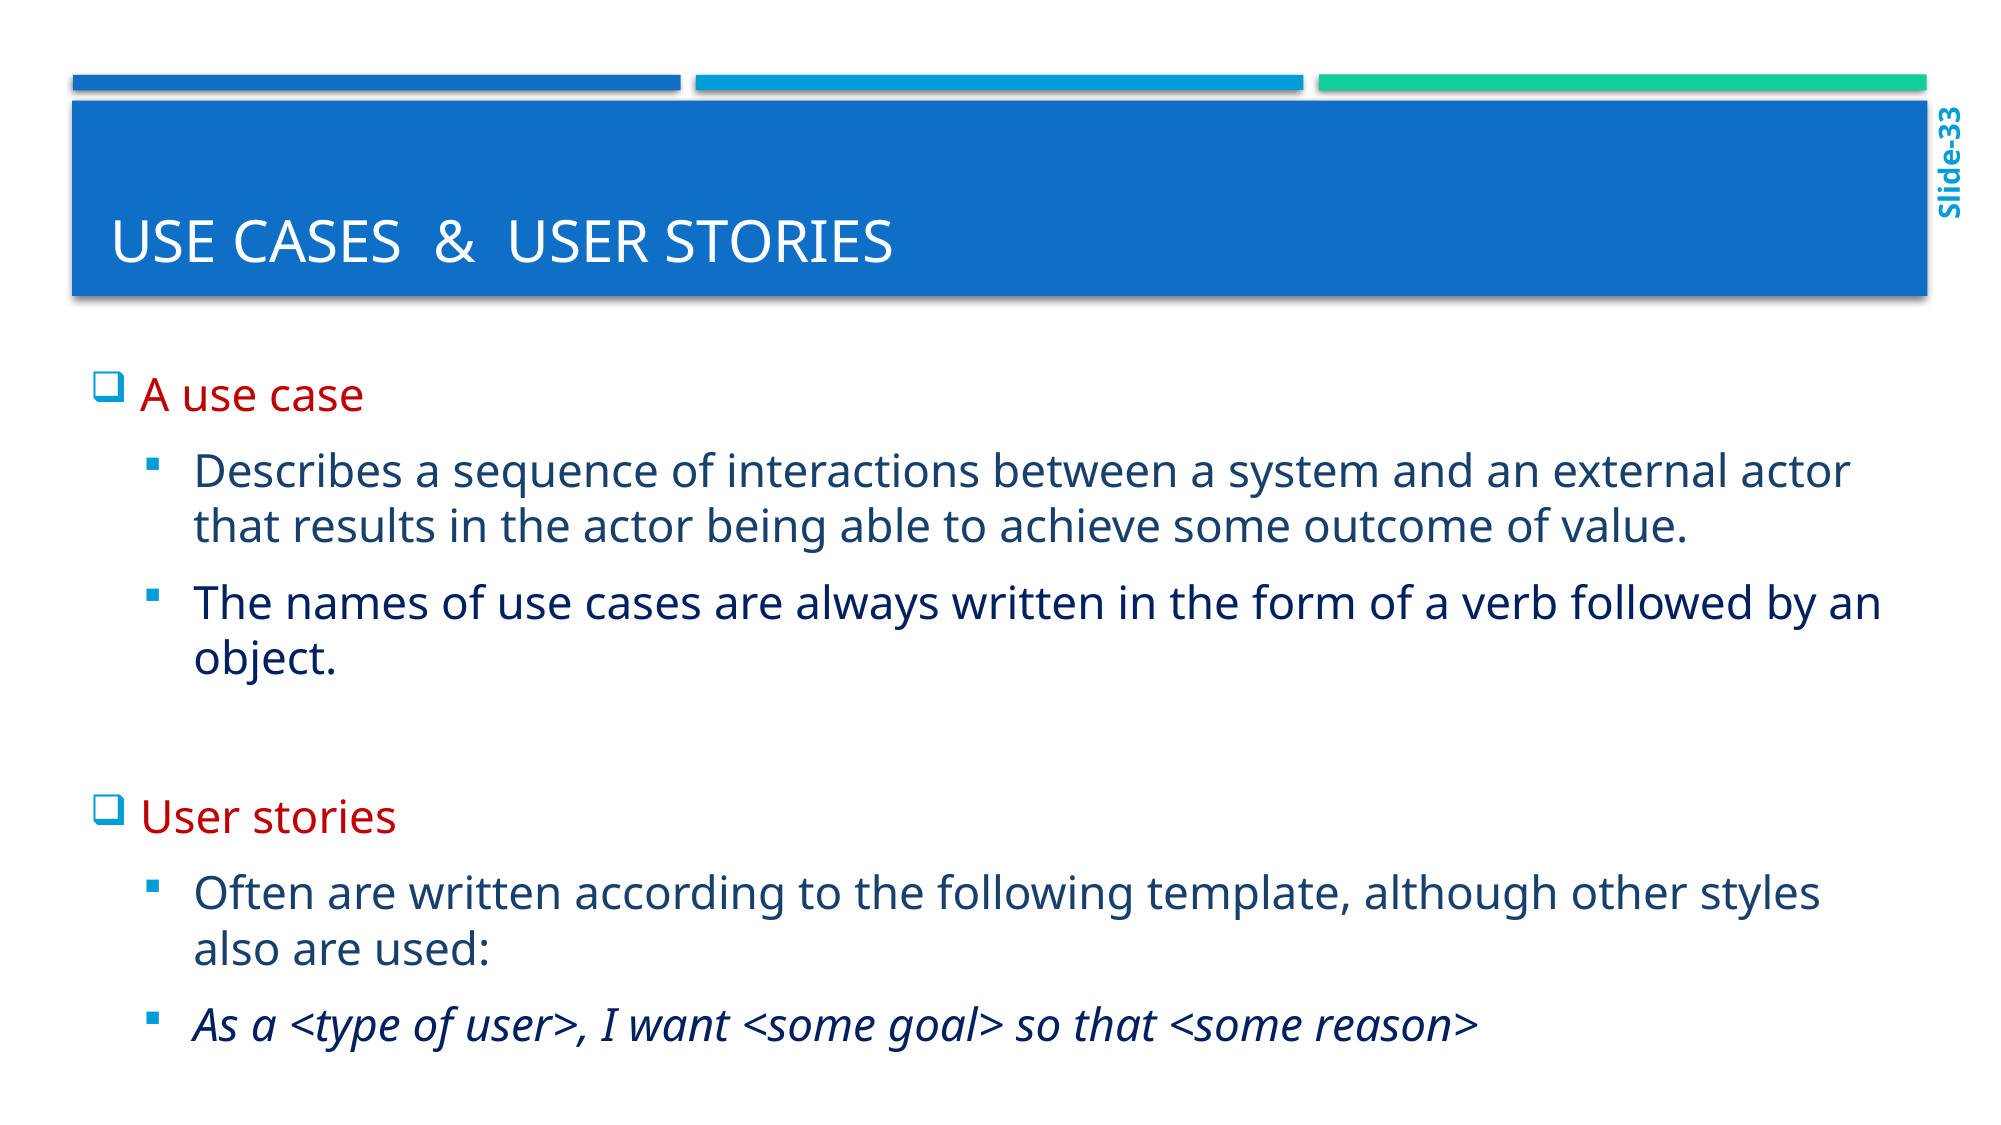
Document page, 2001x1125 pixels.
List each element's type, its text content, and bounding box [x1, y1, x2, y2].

list A use case Describes a sequence of interactions between a system and an external actor that results in the actor being able to achieve some outcome of value. The names of use cases are always written in the form of a verb followed by an object. User stories Often are written according to the following template, although other styles also are used: As a <type of user>, I want <some goal> so that <some reason> [75, 357, 1905, 1001]
title Use Cases & User Stories [95, 115, 1905, 282]
text_box Slide-33 [1930, 99, 1972, 247]
